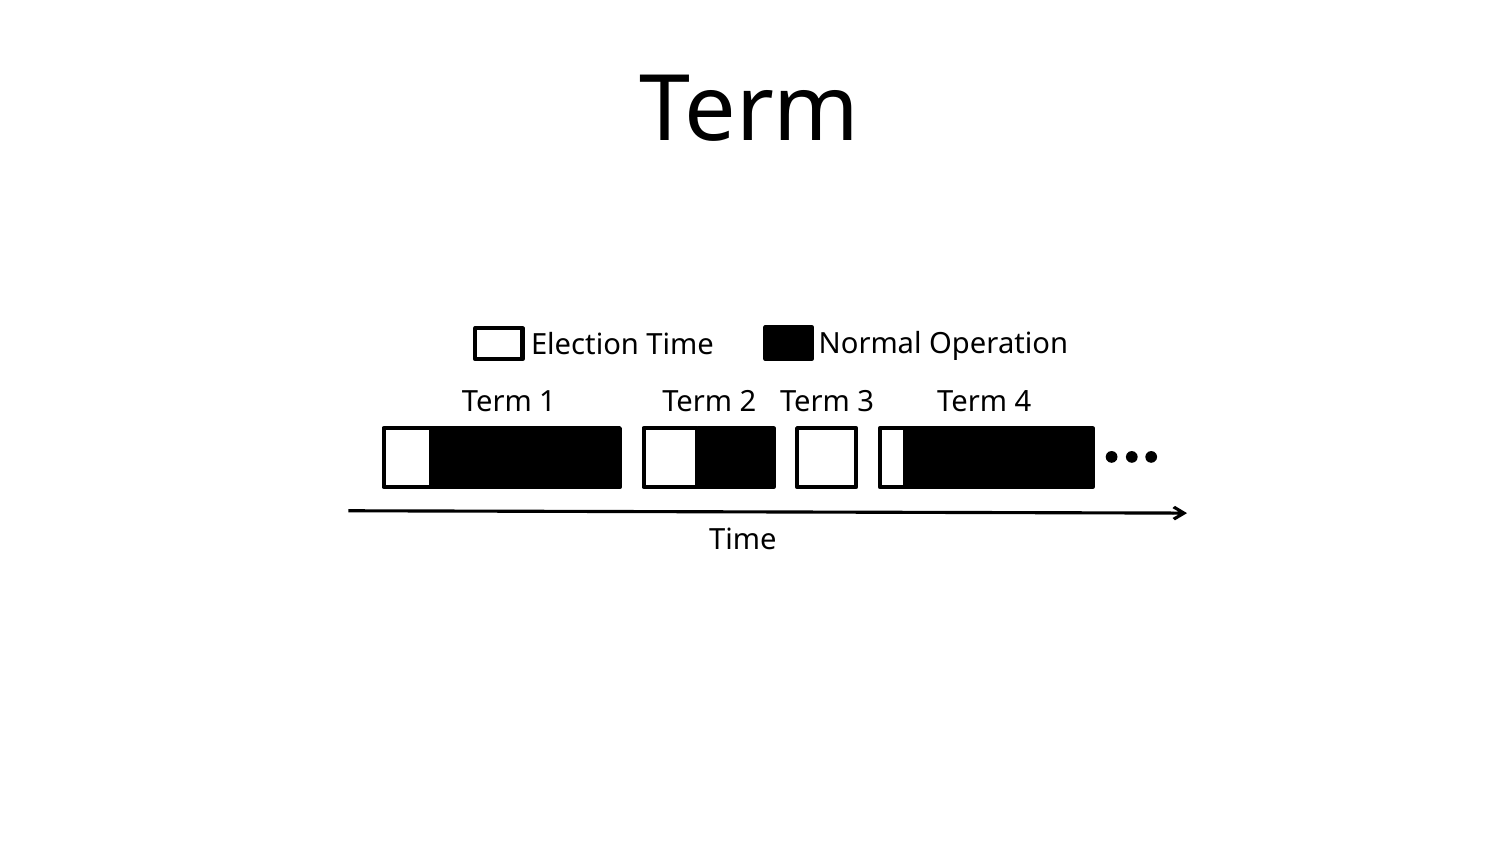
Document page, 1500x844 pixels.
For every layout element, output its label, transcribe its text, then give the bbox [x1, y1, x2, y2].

text_box [903, 426, 1095, 489]
text_box [763, 325, 803, 361]
text_box Term 2 [647, 375, 765, 425]
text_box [348, 510, 1188, 514]
text_box Term 4 [922, 375, 1046, 425]
text_box [382, 426, 429, 489]
text_box Election Time [516, 318, 729, 369]
text_box Time [694, 523, 792, 563]
text_box [642, 426, 696, 489]
text_box [795, 426, 858, 489]
text_box Normal Operation [803, 316, 1084, 367]
text_box [1143, 448, 1160, 465]
text_box [1123, 448, 1140, 465]
text_box Term 3 [765, 375, 890, 425]
text_box [696, 426, 776, 489]
text_box [429, 426, 622, 489]
text_box [473, 326, 516, 361]
text_box [878, 426, 903, 489]
title Term [75, 33, 1425, 175]
text_box Term 1 [447, 375, 571, 425]
text_box [1103, 448, 1120, 465]
